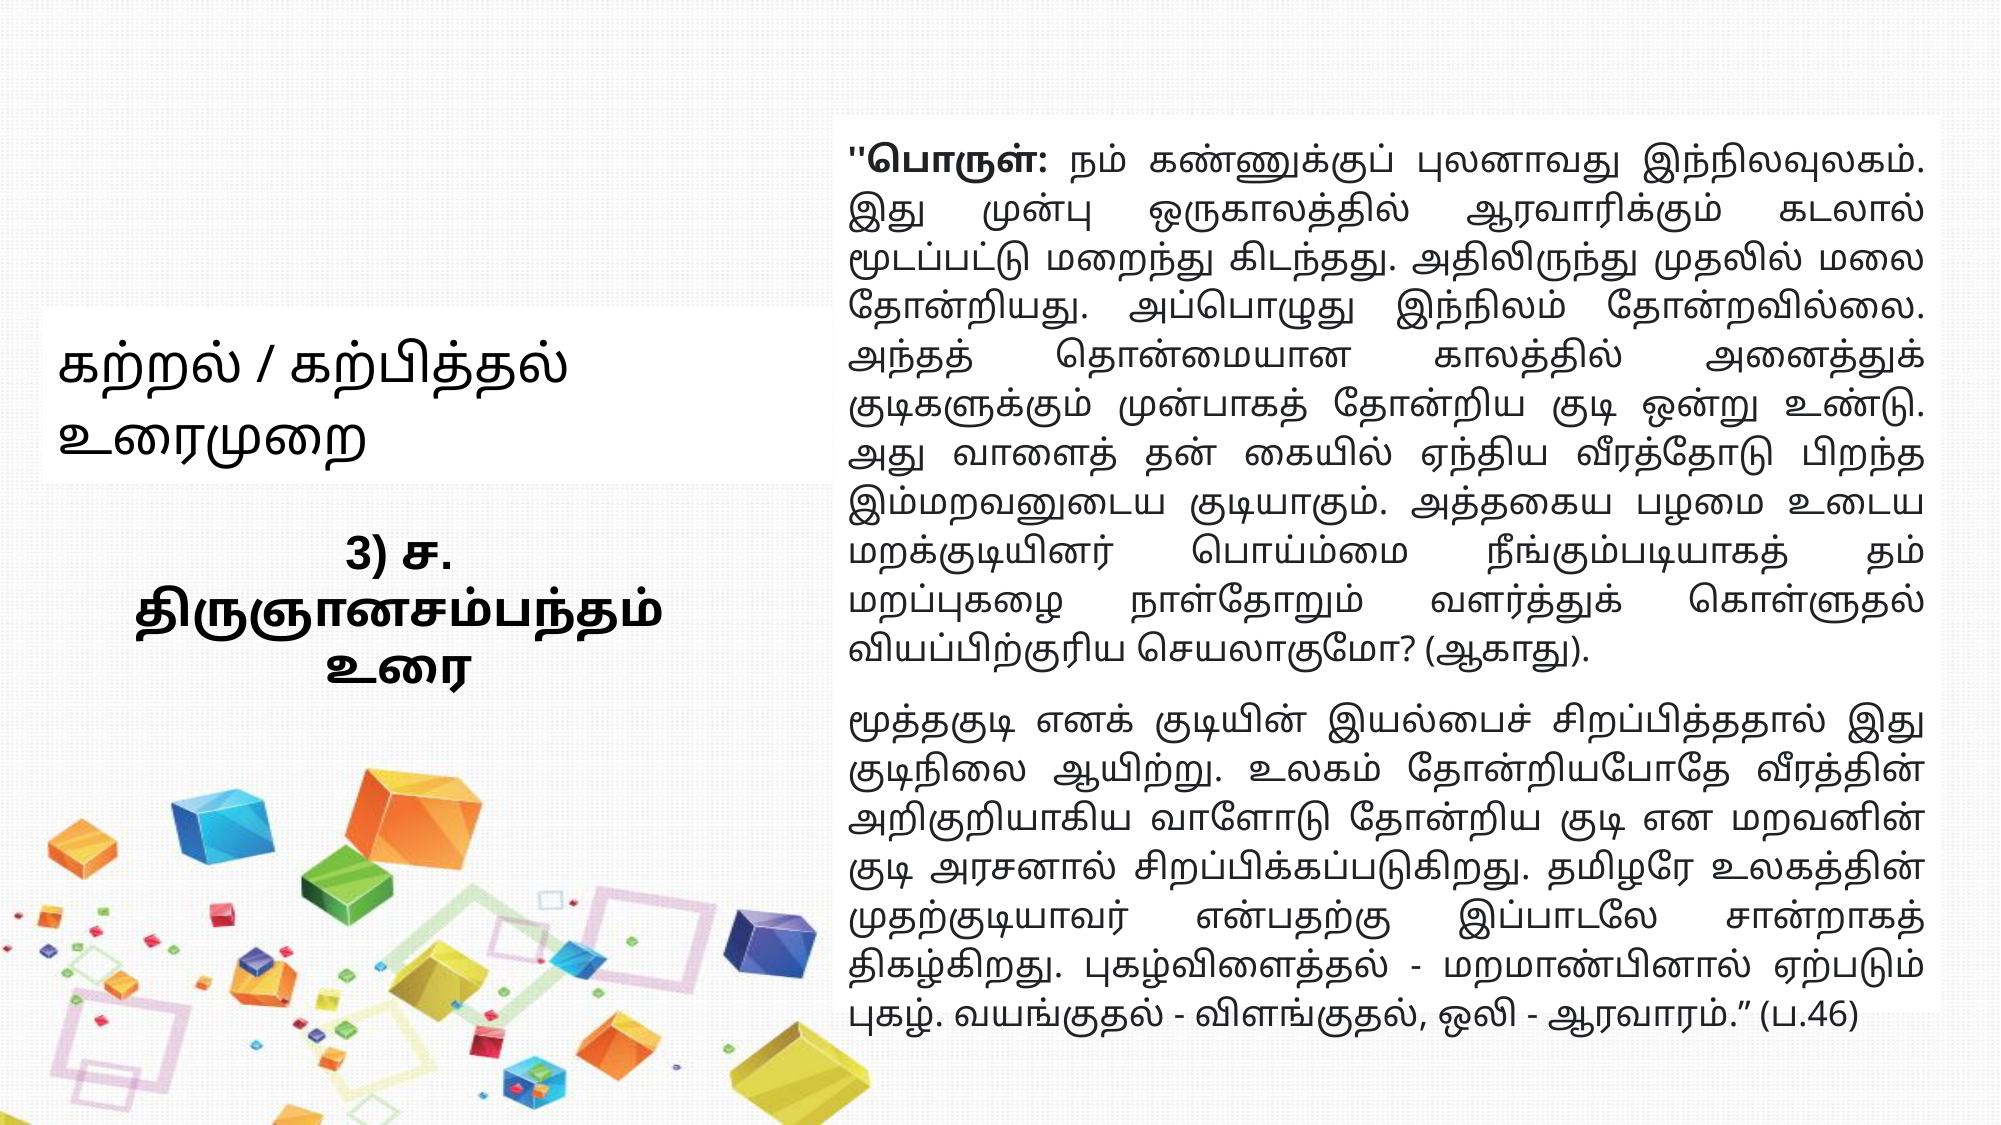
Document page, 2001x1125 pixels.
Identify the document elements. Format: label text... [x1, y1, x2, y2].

picture [0, 0, 2001, 1125]
text_box ''பொருள்: நம் கண்ணுக்குப் புலனாவது இந்நிலவுலகம். இது முன்பு ஒருகாலத்தில் ஆரவாரிக்கும் கடலால் மூடப்பட்டு மறைந்து கிடந்தது. அதிலிருந்து முதலில் மலை தோன்றியது. அப்பொழுது இந்நிலம் தோன்றவில்லை. அந்தத் தொன்மையான காலத்தில் அனைத்துக் குடிகளுக்கும் முன்பாகத் தோன்றிய குடி ஒன்று உண்டு. அது வாளைத் தன் கையில் ஏந்திய வீரத்தோடு பிறந்த இம்மறவனுடைய குடியாகும். அத்தகைய பழமை உடைய மறக்குடியினர் பொய்ம்மை நீங்கும்படியாகத் தம் மறப்புகழை நாள்தோறும் வளர்த்துக் கொள்ளுதல் வியப்பிற்குரிய செயலாகுமோ? (ஆகாது). மூத்தகுடி எனக் குடியின் இயல்பைச் சிறப்பித்ததால் இது குடிநிலை ஆயிற்று. உலகம் தோன்றியபோதே வீரத்தின் அறிகுறியாகிய வாளோடு தோன்றிய குடி என மறவனின் குடி அரசனால் சிறப்பிக்கப்படுகிறது. தமிழரே உலகத்தின் முதற்குடியாவர் என்பதற்கு இப்பாடலே சான்றாகத் திகழ்கிறது. புகழ்விளைத்தல் - மறமாண்பினால் ஏற்படும் புகழ். வயங்குதல் - விளங்குதல், ஒலி - ஆரவாரம்.’’ (ப.46) [832, 115, 1941, 1013]
text_box கற்றல் / கற்பித்தல் உரைமுறை [42, 306, 833, 484]
text_box 3) ச. திருஞானசம்பந்தம் உரை [92, 506, 706, 746]
